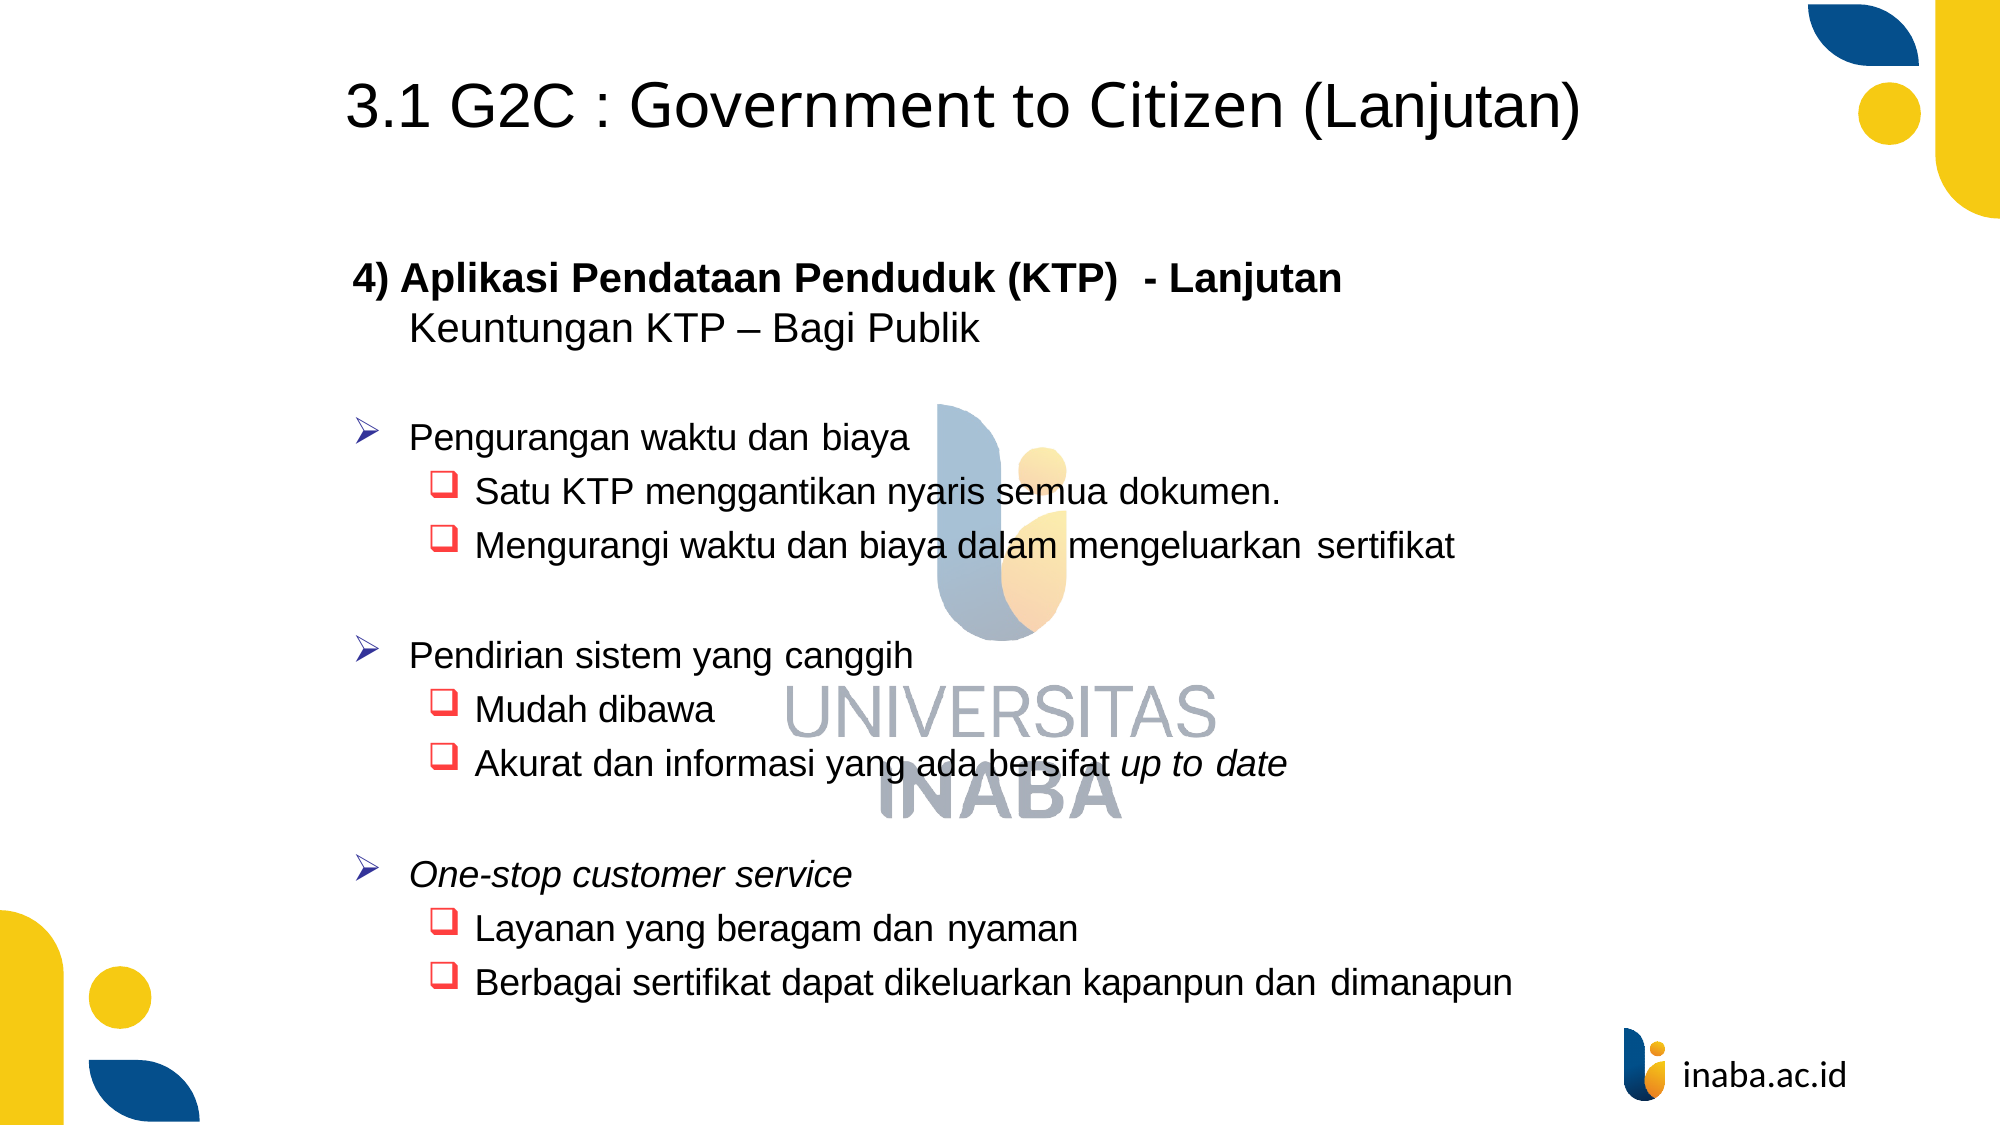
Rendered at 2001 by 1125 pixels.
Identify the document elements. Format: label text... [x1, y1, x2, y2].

picture [1624, 1028, 1665, 1101]
text_box 4) Aplikasi Pendataan Penduduk (KTP) - Lanjutan Keuntungan KTP – Bagi Publik Pengurangan waktu dan biaya Satu KTP menggantikan nyaris semua dokumen. Mengurangi waktu dan biaya dalam mengeluarkan sertifikat Pendirian sistem yang canggih Mudah dibawa Akurat dan informasi yang ada bersifat up to date One-stop customer service Layanan yang beragam dan nyaman Berbagai sertifikat dapat dikeluarkan kapanpun dan dimanapun [350, 248, 1526, 1003]
title 3.1 G2C : Government to Citizen (Lanjutan) [343, 6, 1665, 196]
